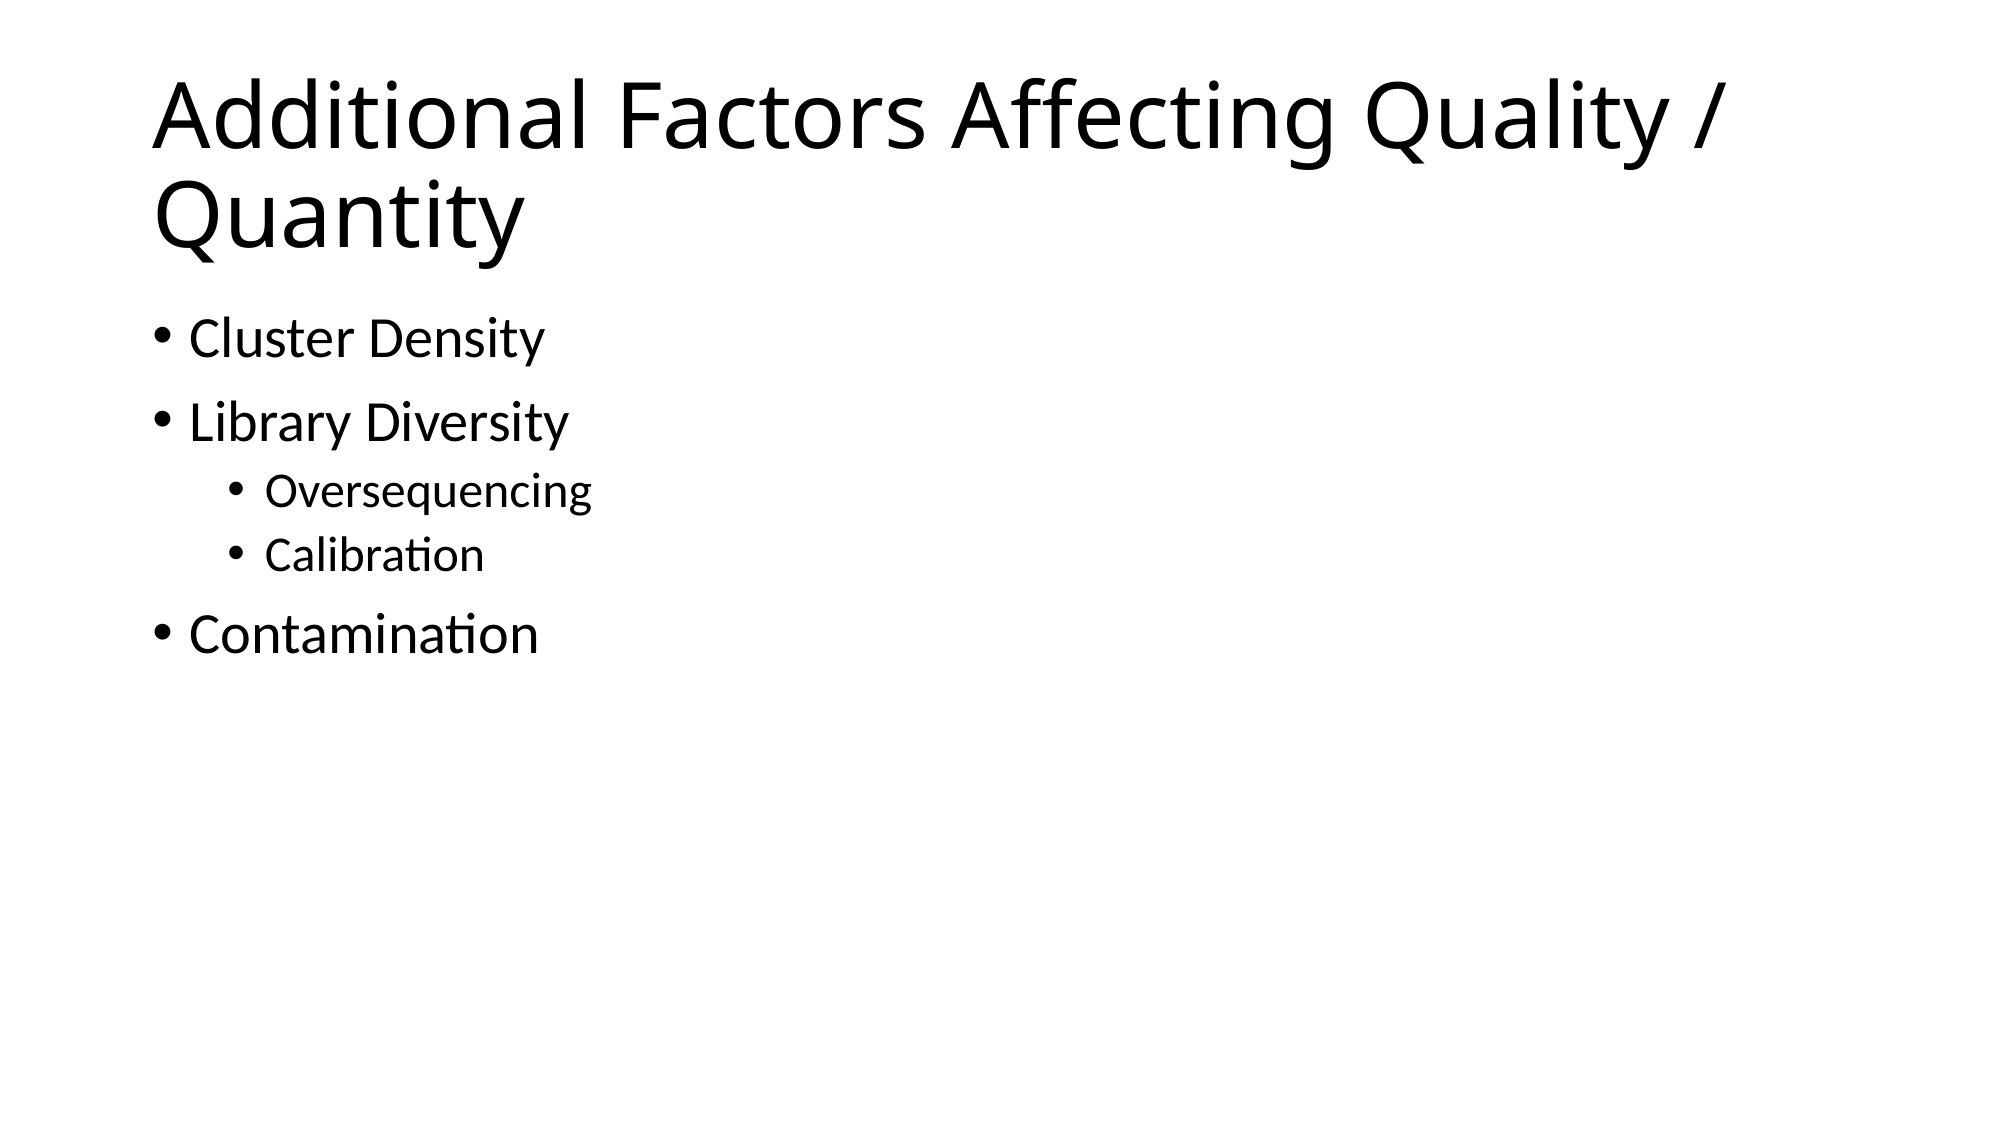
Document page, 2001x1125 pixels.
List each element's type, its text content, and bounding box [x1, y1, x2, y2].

title Additional Factors Affecting Quality / Quantity [137, 59, 1863, 278]
list Cluster Density Library Diversity Oversequencing Calibration Contamination [137, 299, 1863, 1014]
